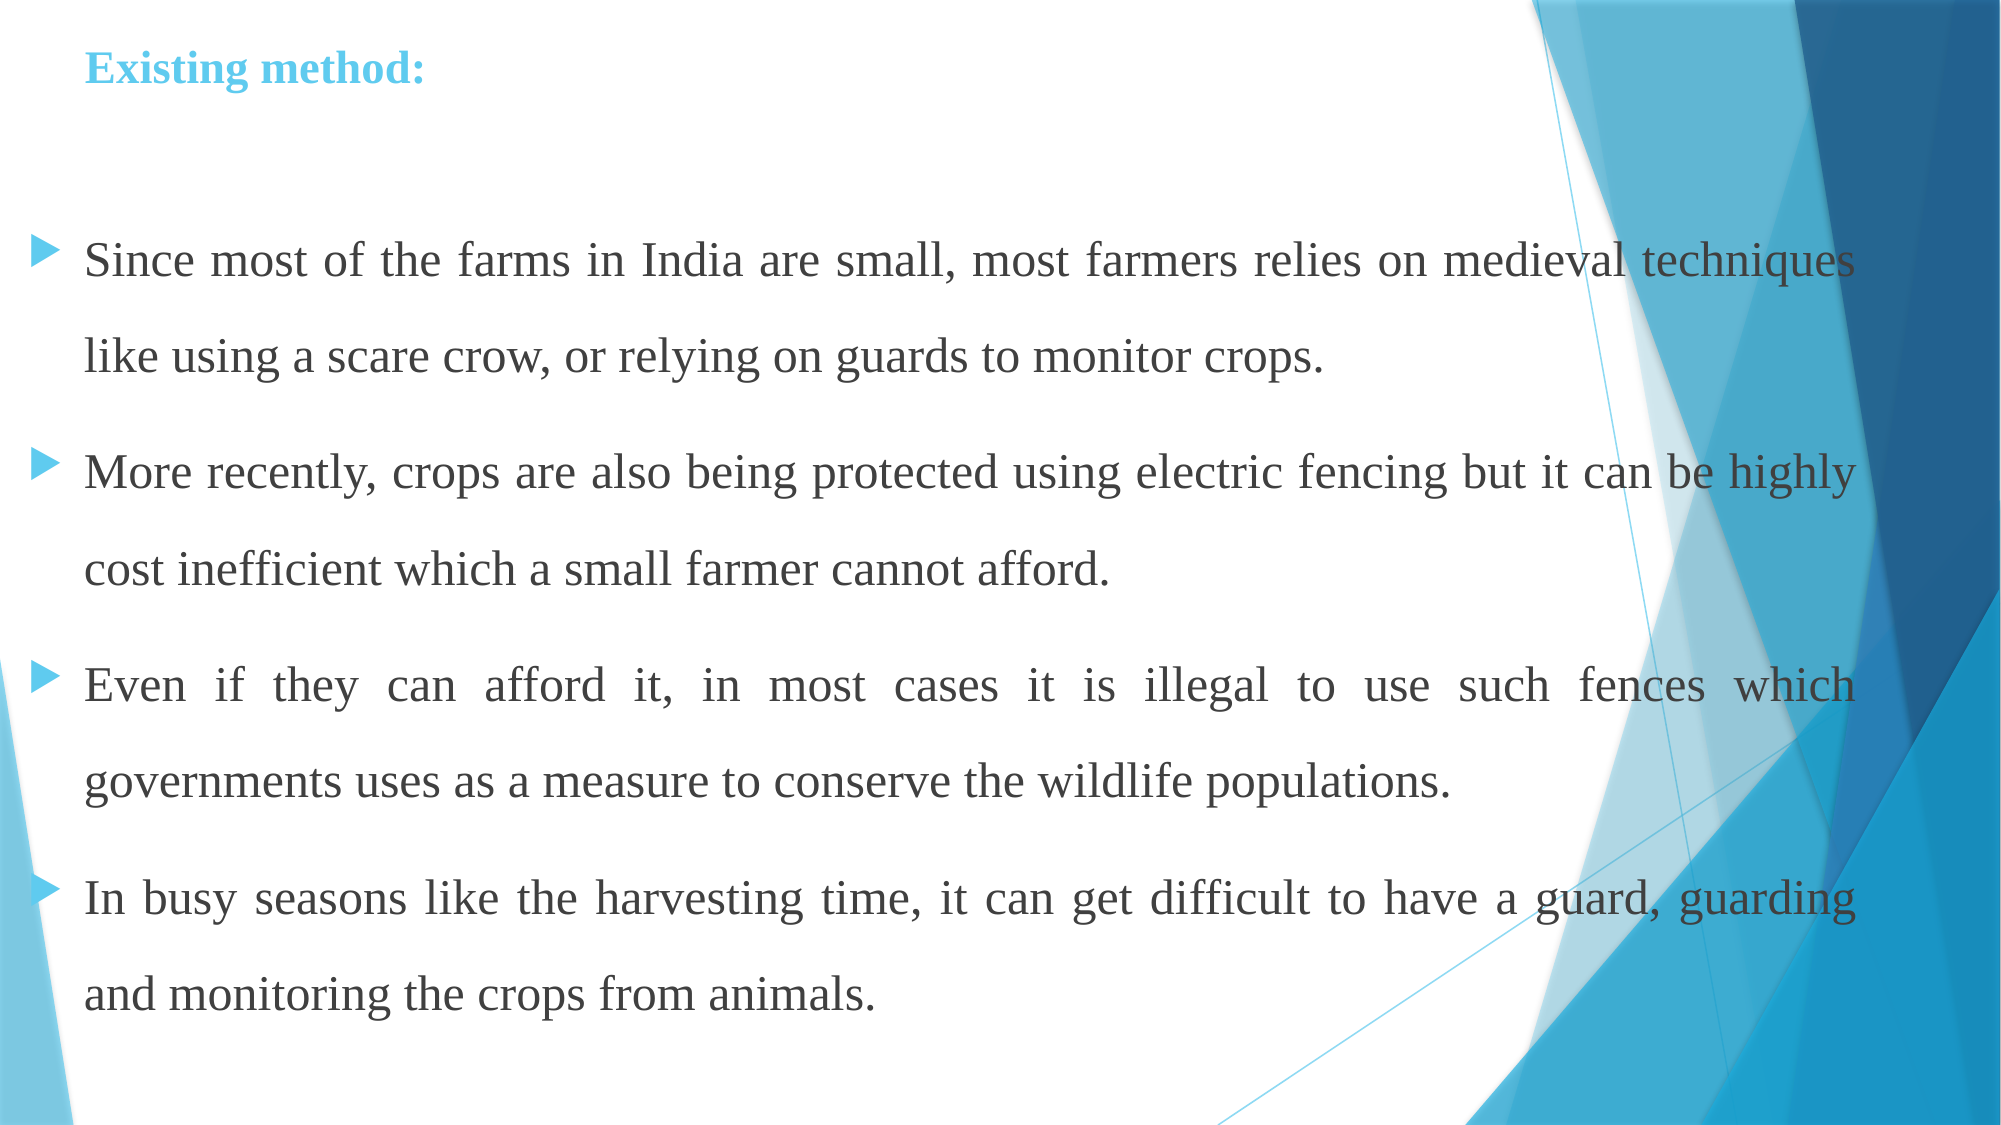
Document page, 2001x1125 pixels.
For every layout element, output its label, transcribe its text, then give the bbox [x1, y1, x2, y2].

title Existing method: [69, 29, 560, 101]
list Since most of the farms in India are small, most farmers relies on medieval techniques like using a scare crow, or relying on guards to monitor crops. More recently, crops are also being protected using electric fencing but it can be highly cost inefficient which a small farmer cannot afford. Even if they can afford it, in most cases it is illegal to use such fences which governments uses as a measure to conserve the wildlife populations. In busy seasons like the harvesting time, it can get difficult to have a guard, guarding and monitoring the crops from animals. [12, 101, 1874, 1042]
